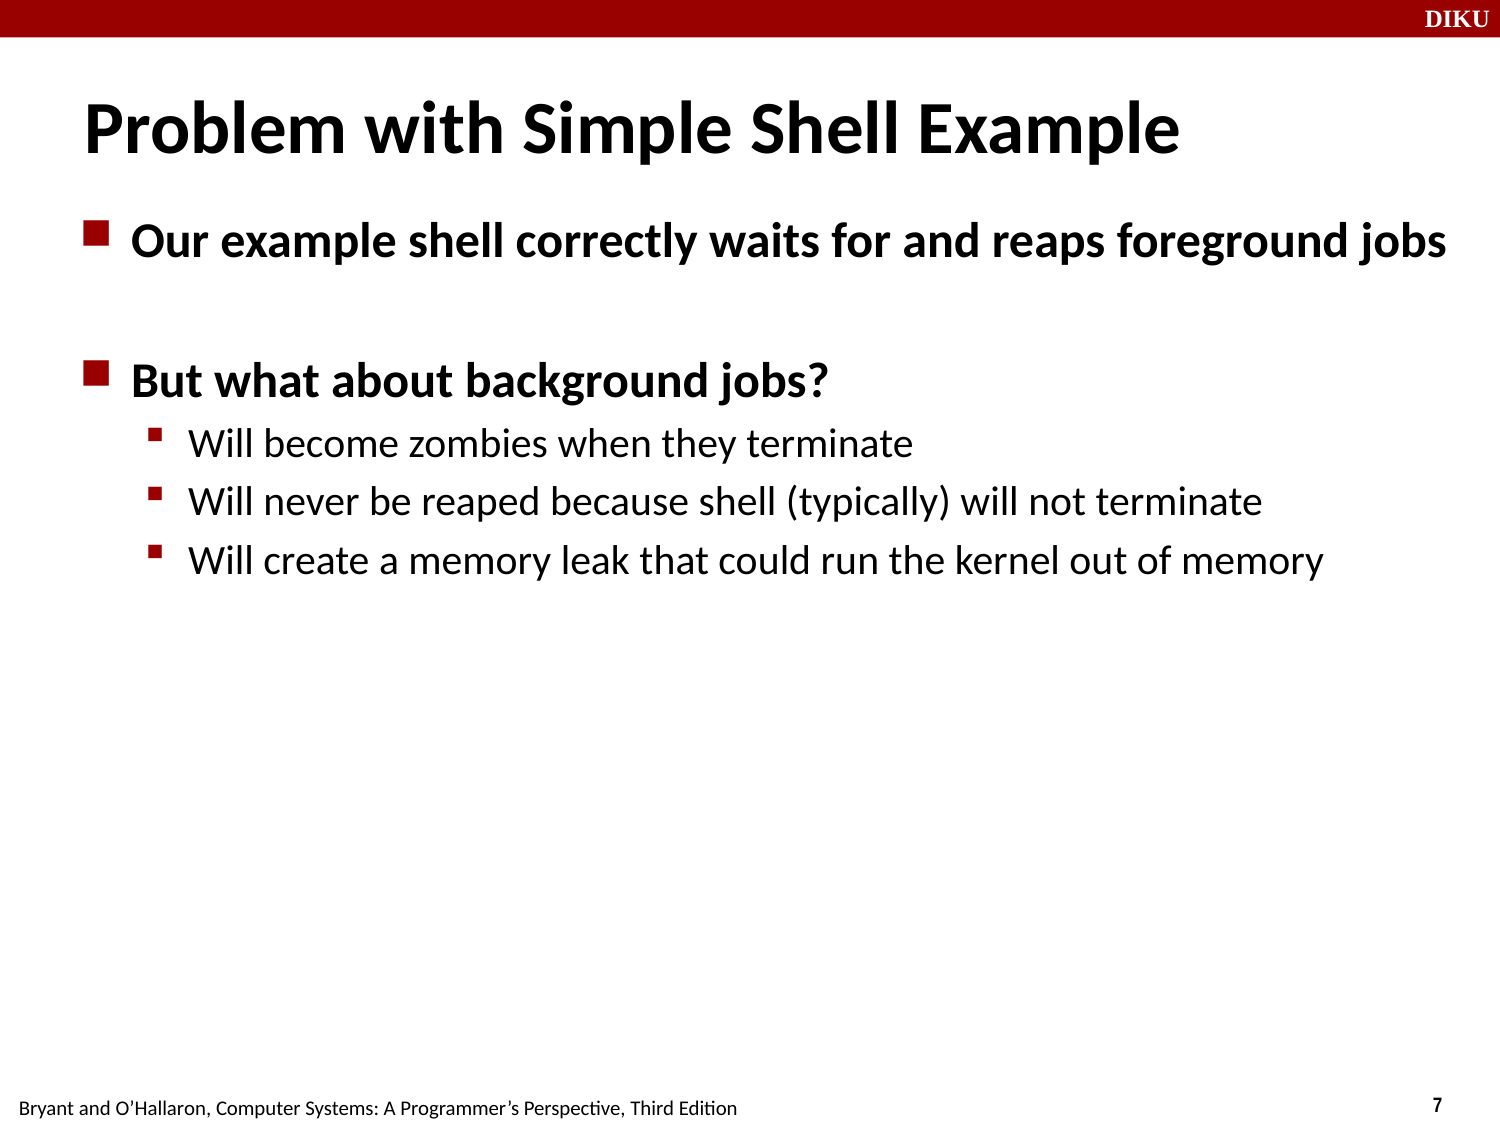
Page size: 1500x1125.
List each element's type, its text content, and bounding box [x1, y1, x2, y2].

text_box Our example shell correctly waits for and reaps foreground jobs But what about background jobs? Will become zombies when they terminate Will never be reaped because shell (typically) will not terminate Will create a memory leak that could run the kernel out of memory [69, 200, 1472, 775]
text_box Problem with Simple Shell Example [69, 59, 1500, 188]
